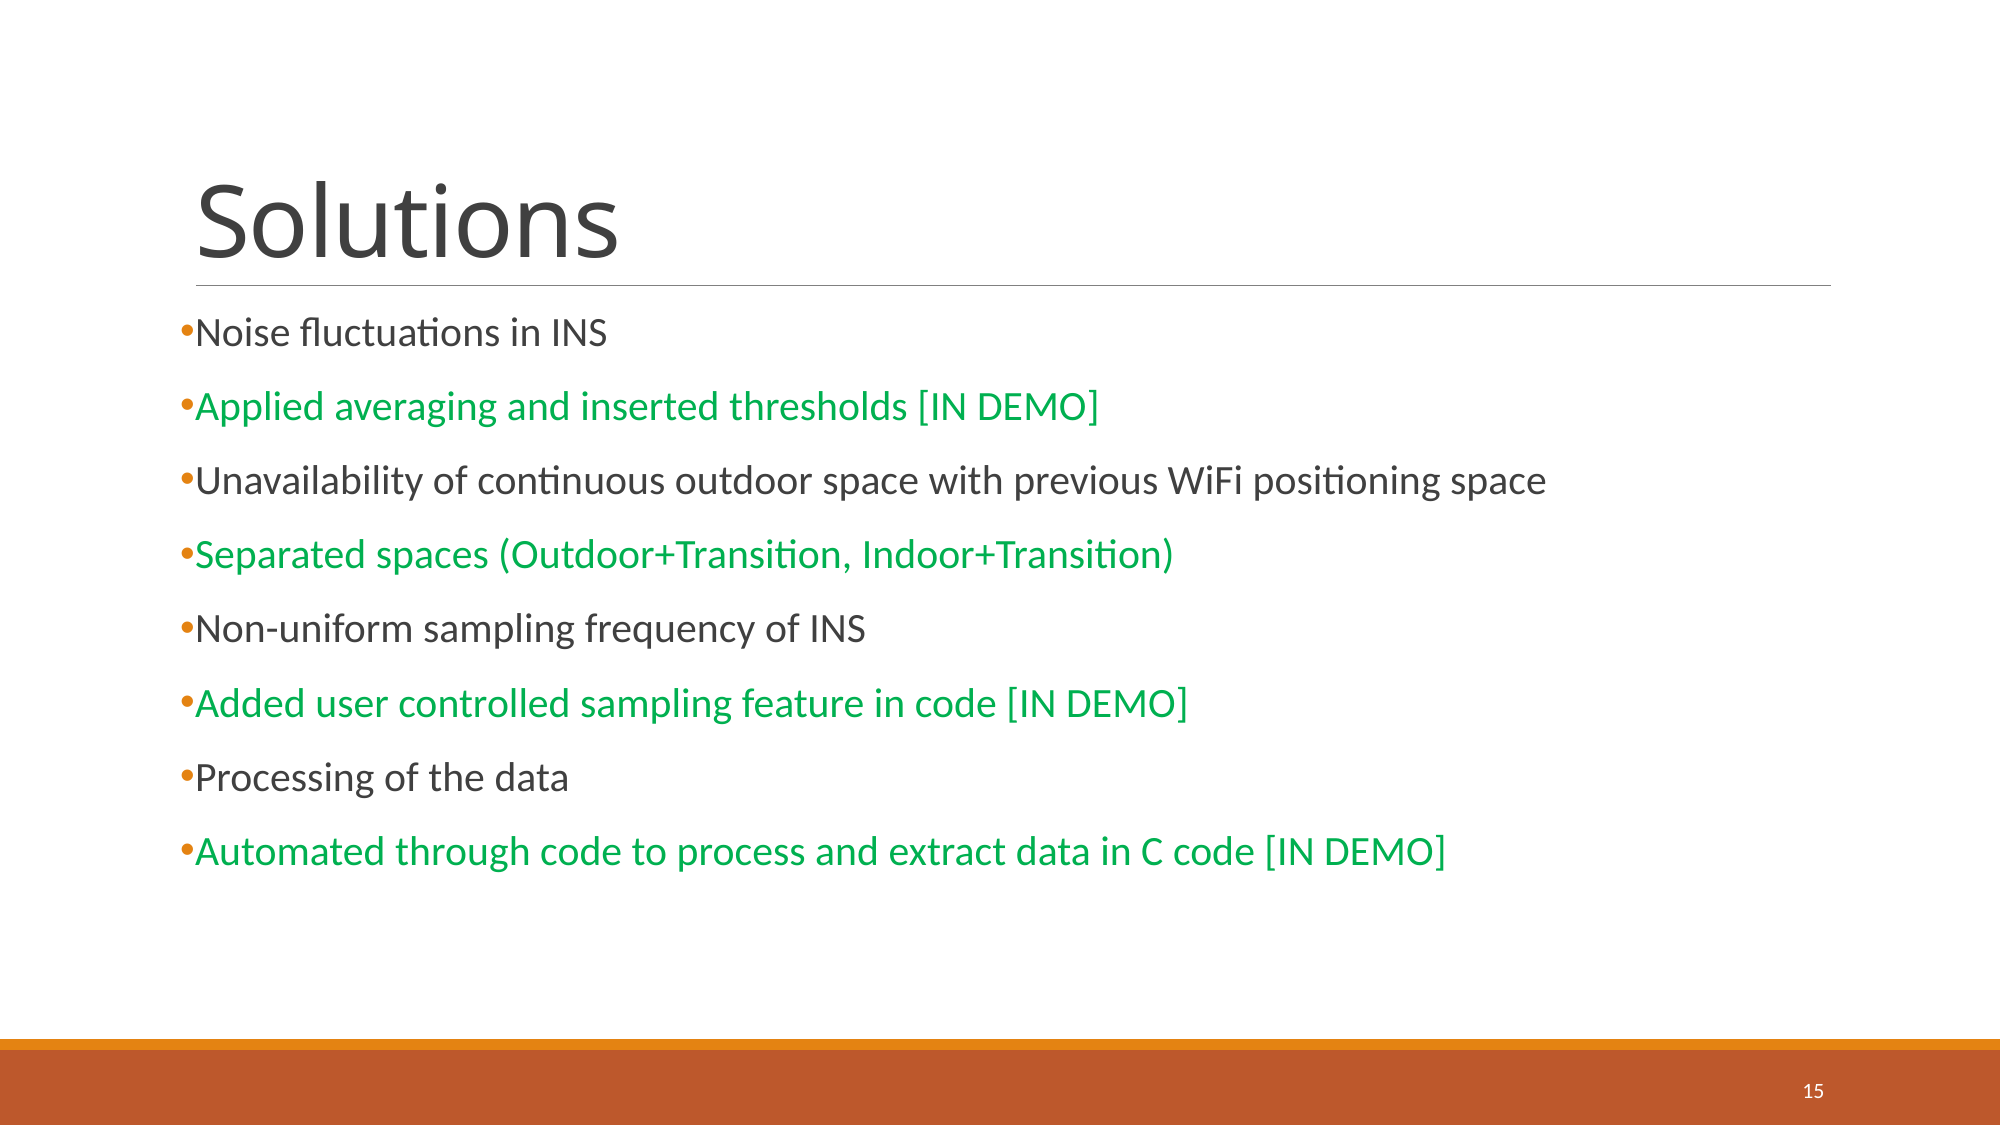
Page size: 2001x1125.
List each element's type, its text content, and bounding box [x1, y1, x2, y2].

list Noise fluctuations in INS Applied averaging and inserted thresholds [IN DEMO] Unavailability of continuous outdoor space with previous WiFi positioning space Separated spaces (Outdoor+Transition, Indoor+Transition) Non-uniform sampling frequency of INS Added user controlled sampling feature in code [IN DEMO] Processing of the data Automated through code to process and extract data in C code [IN DEMO] [180, 302, 1830, 963]
title Solutions [180, 47, 1830, 285]
slide_number 15 [1624, 1059, 1840, 1120]
